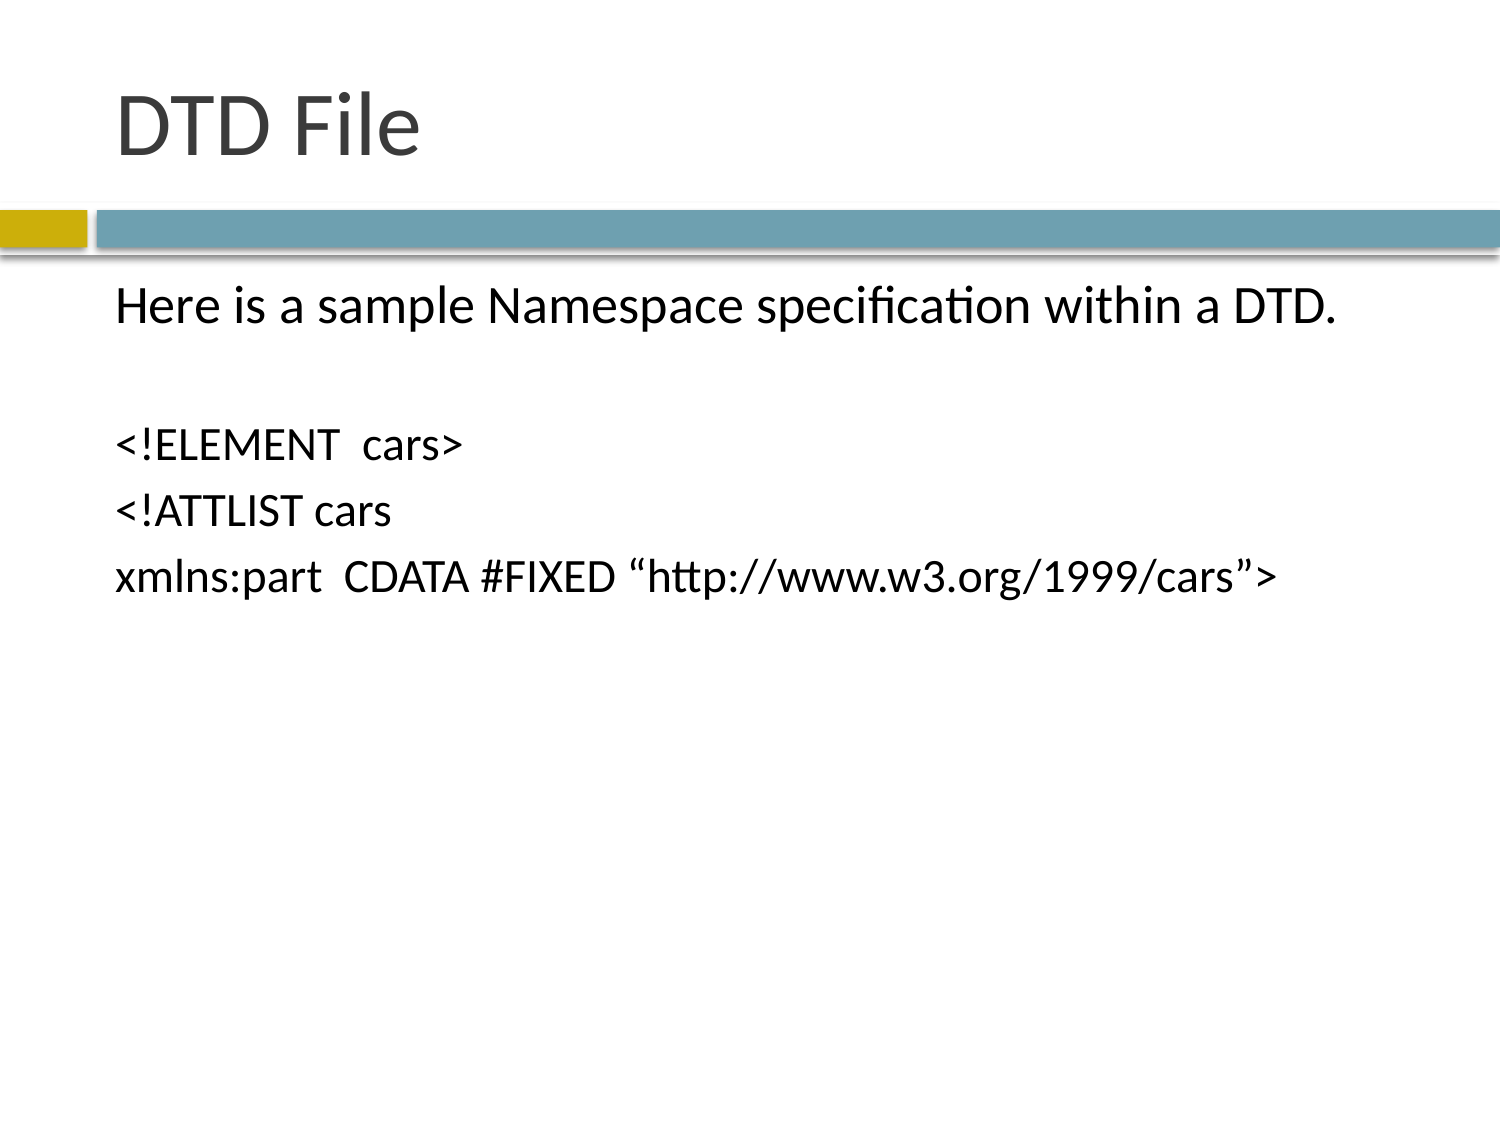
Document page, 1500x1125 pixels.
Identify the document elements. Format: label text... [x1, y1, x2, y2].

list Here is a sample Namespace specification within a DTD. <!ELEMENT cars> <!ATTLIST cars xmlns:part CDATA #FIXED “http://www.w3.org/1999/cars”> [100, 262, 1438, 1000]
title DTD File [100, 37, 1438, 200]
